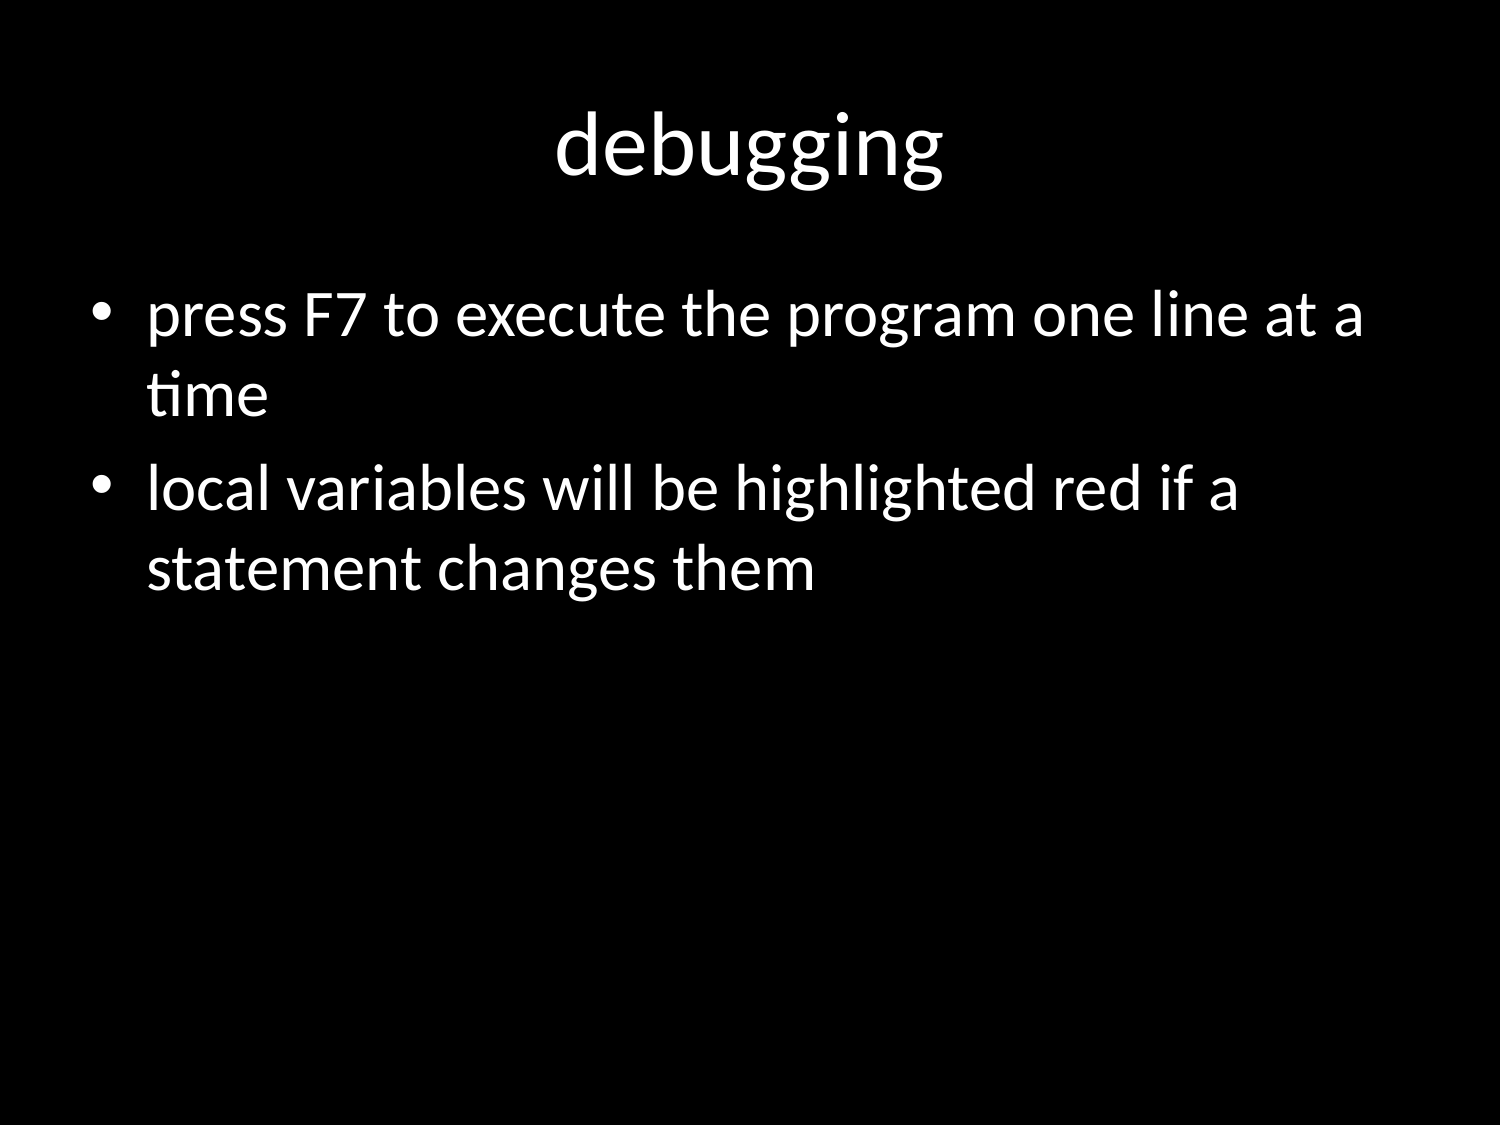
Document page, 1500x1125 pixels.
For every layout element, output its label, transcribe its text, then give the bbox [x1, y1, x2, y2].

list press F7 to execute the program one line at a time local variables will be highlighted red if a statement changes them [75, 262, 1425, 716]
title debugging [75, 45, 1425, 233]
